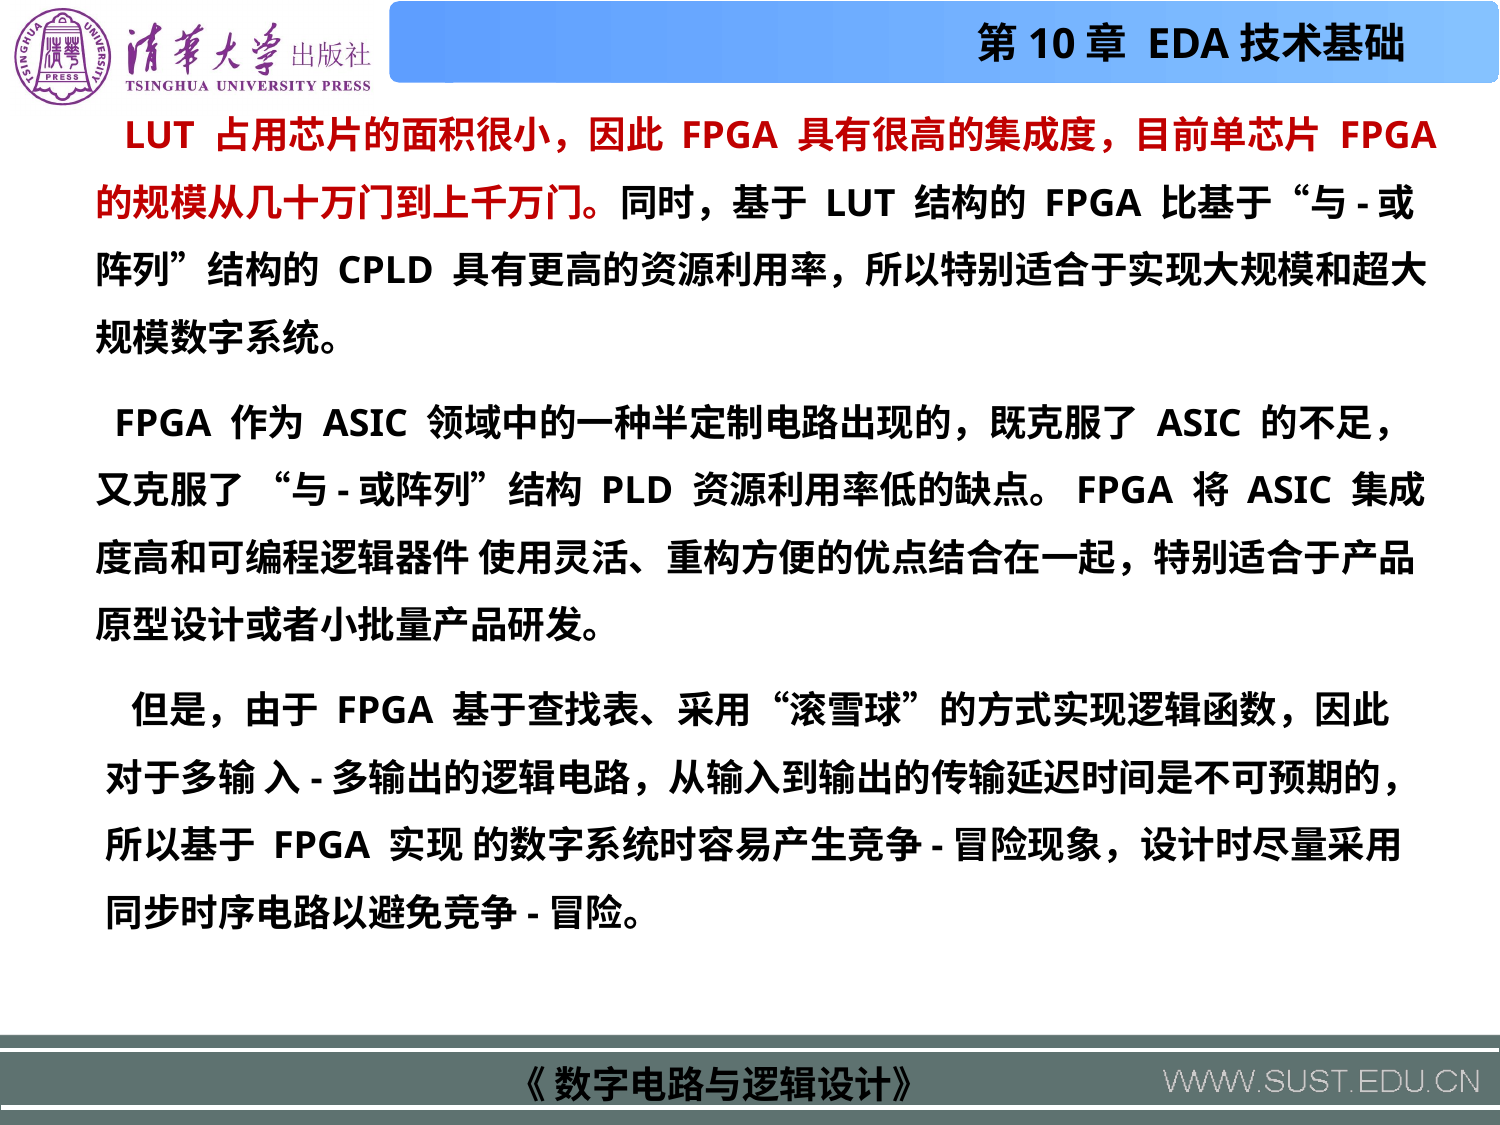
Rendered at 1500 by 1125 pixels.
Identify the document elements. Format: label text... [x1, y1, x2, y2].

text_box LUT 占用芯片的面积很小，因此 FPGA 具有很高的集成度，目前单芯片 FPGA 的规模从几十万门到上千万门。同时，基于 LUT 结构的 FPGA 比基于“与-或阵列”结构的 CPLD 具有更高的资源利用率，所以特别适合于实现大规模和超大规模数字系统。 [80, 81, 1455, 366]
picture [10, 0, 374, 116]
text_box (3) 字符串 [1151, 1057, 1492, 1105]
text_box FPGA 作为 ASIC 领域中的一种半定制电路出现的，既克服了 ASIC 的不足，又克服了 “与-或阵列”结构 PLD 资源利用率低的缺点。FPGA 将 ASIC 集成度高和可编程逻辑器件 使用灵活、重构方便的优点结合在一起，特别适合于产品原型设计或者小批量产品研发。 [80, 368, 1446, 654]
text_box 但是，由于 FPGA 基于查找表、采用“滚雪球”的方式实现逻辑函数，因此对于多输 入-多输出的逻辑电路，从输入到输出的传输延迟时间是不可预期的，所以基于 FPGA 实现 的数字系统时容易产生竞争-冒险现象，设计时尽量采用同步时序电路以避免竞争-冒险。 [90, 656, 1435, 942]
